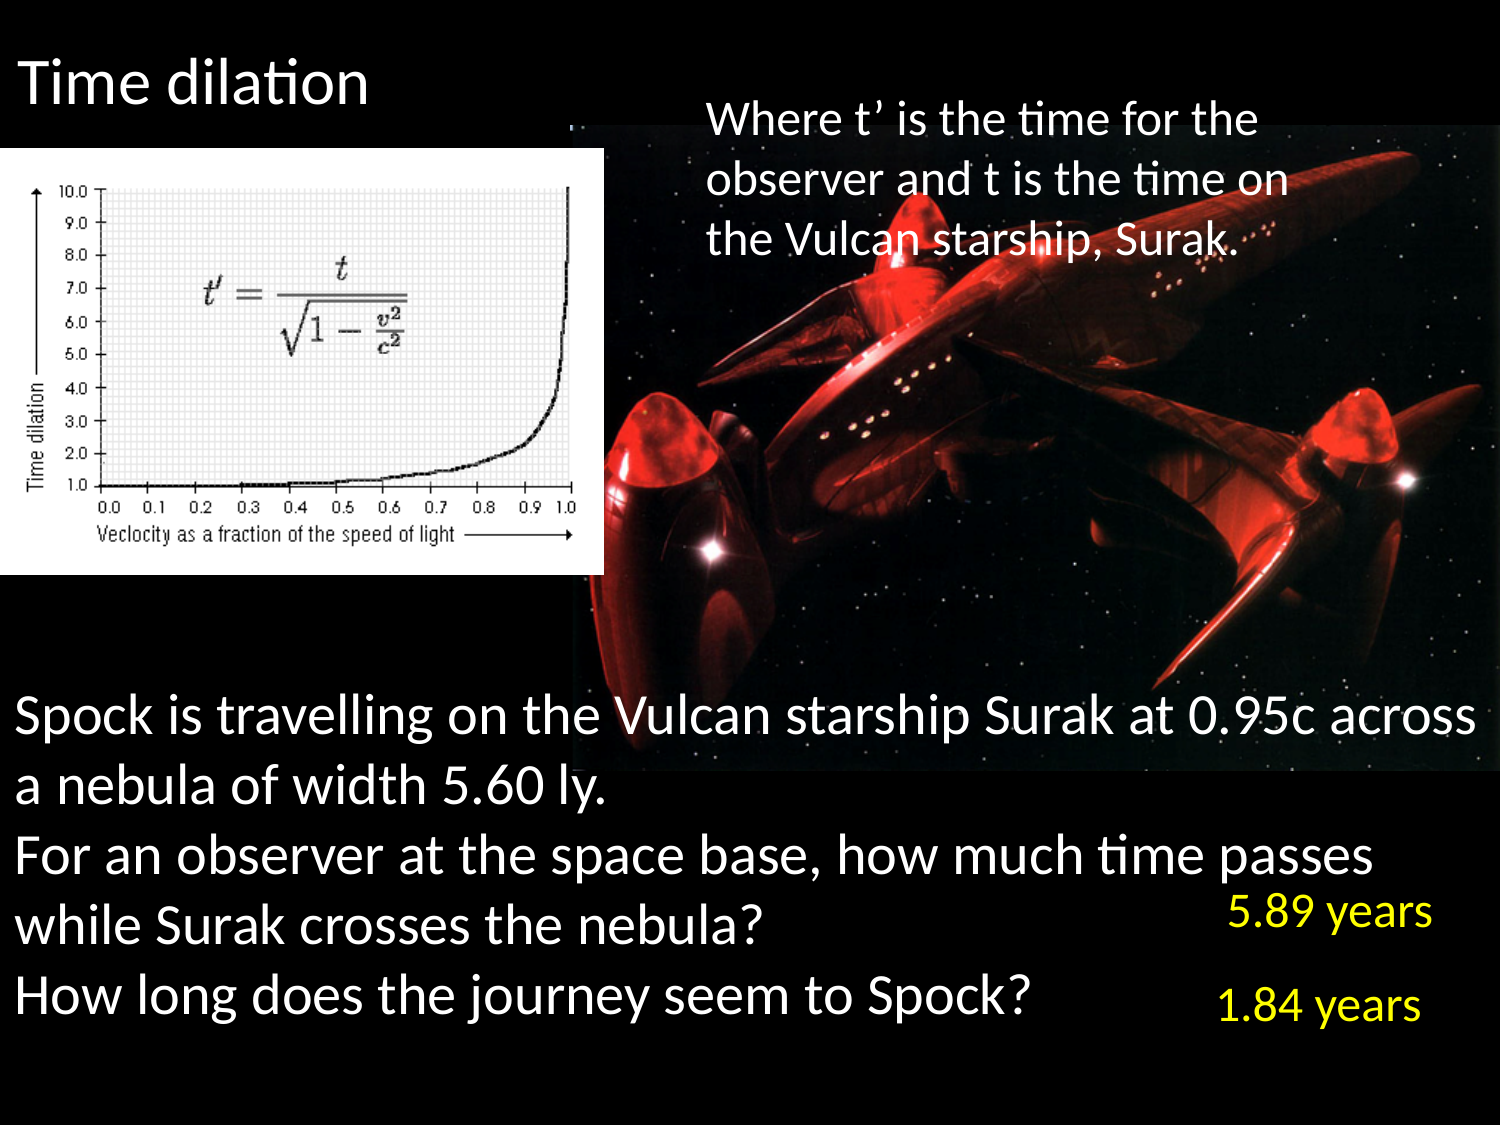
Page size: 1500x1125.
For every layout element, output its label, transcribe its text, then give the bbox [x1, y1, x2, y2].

text_box 1.84 years [1200, 964, 1437, 1039]
picture [0, 125, 1500, 771]
text_box Spock is travelling on the Vulcan starship Surak at 0.95c across a nebula of width 5.60 ly. For an observer at the space base, how much time passes while Surak crosses the nebula? How long does the journey seem to Spock? [0, 668, 1500, 1034]
text_box 5.89 years [1211, 869, 1449, 945]
text_box Time dilation [2, 30, 386, 126]
text_box Where t’ is the time for the observer and t is the time on the Vulcan starship, Surak. [690, 78, 1329, 123]
